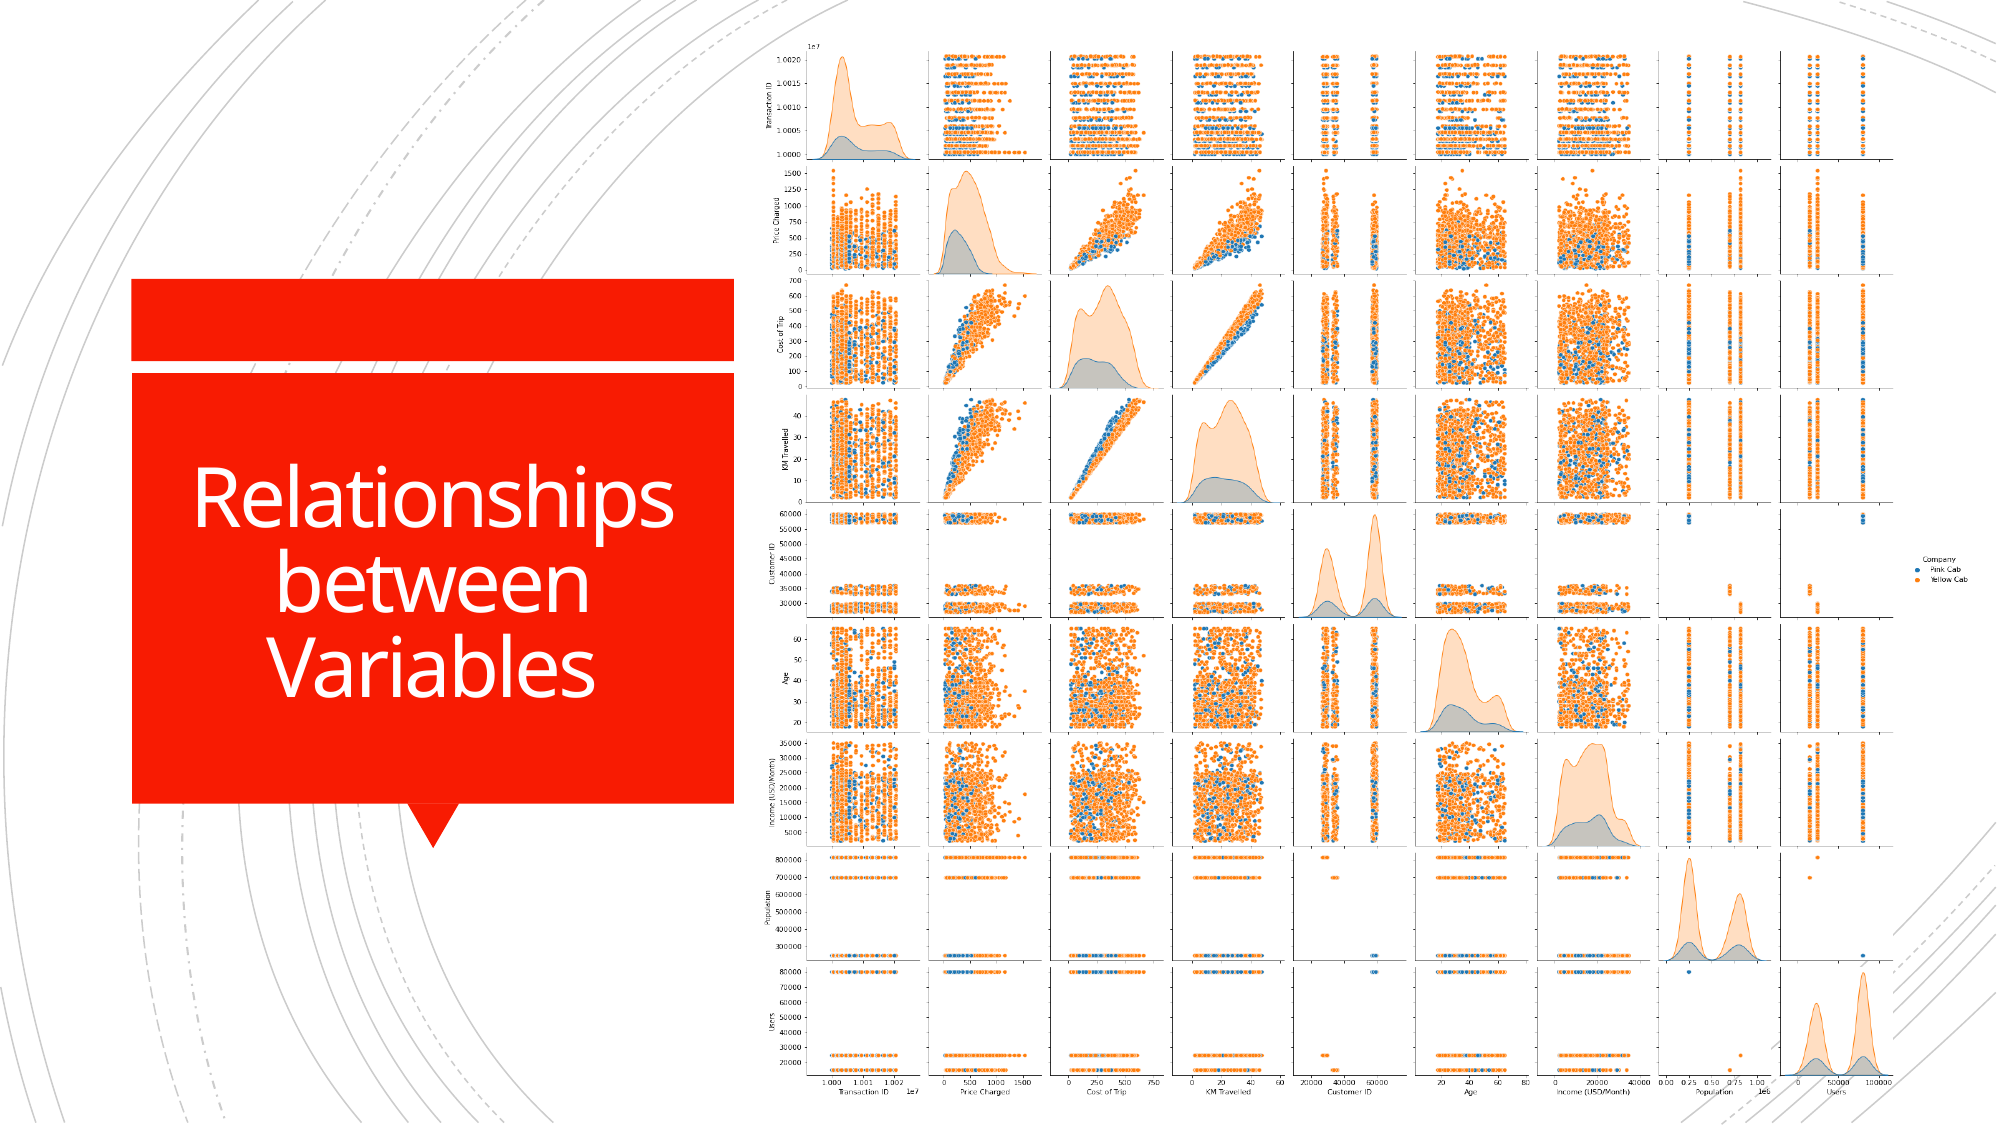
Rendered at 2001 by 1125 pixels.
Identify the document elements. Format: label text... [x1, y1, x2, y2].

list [759, 39, 1975, 1101]
title Relationships between Variables [145, 385, 720, 789]
